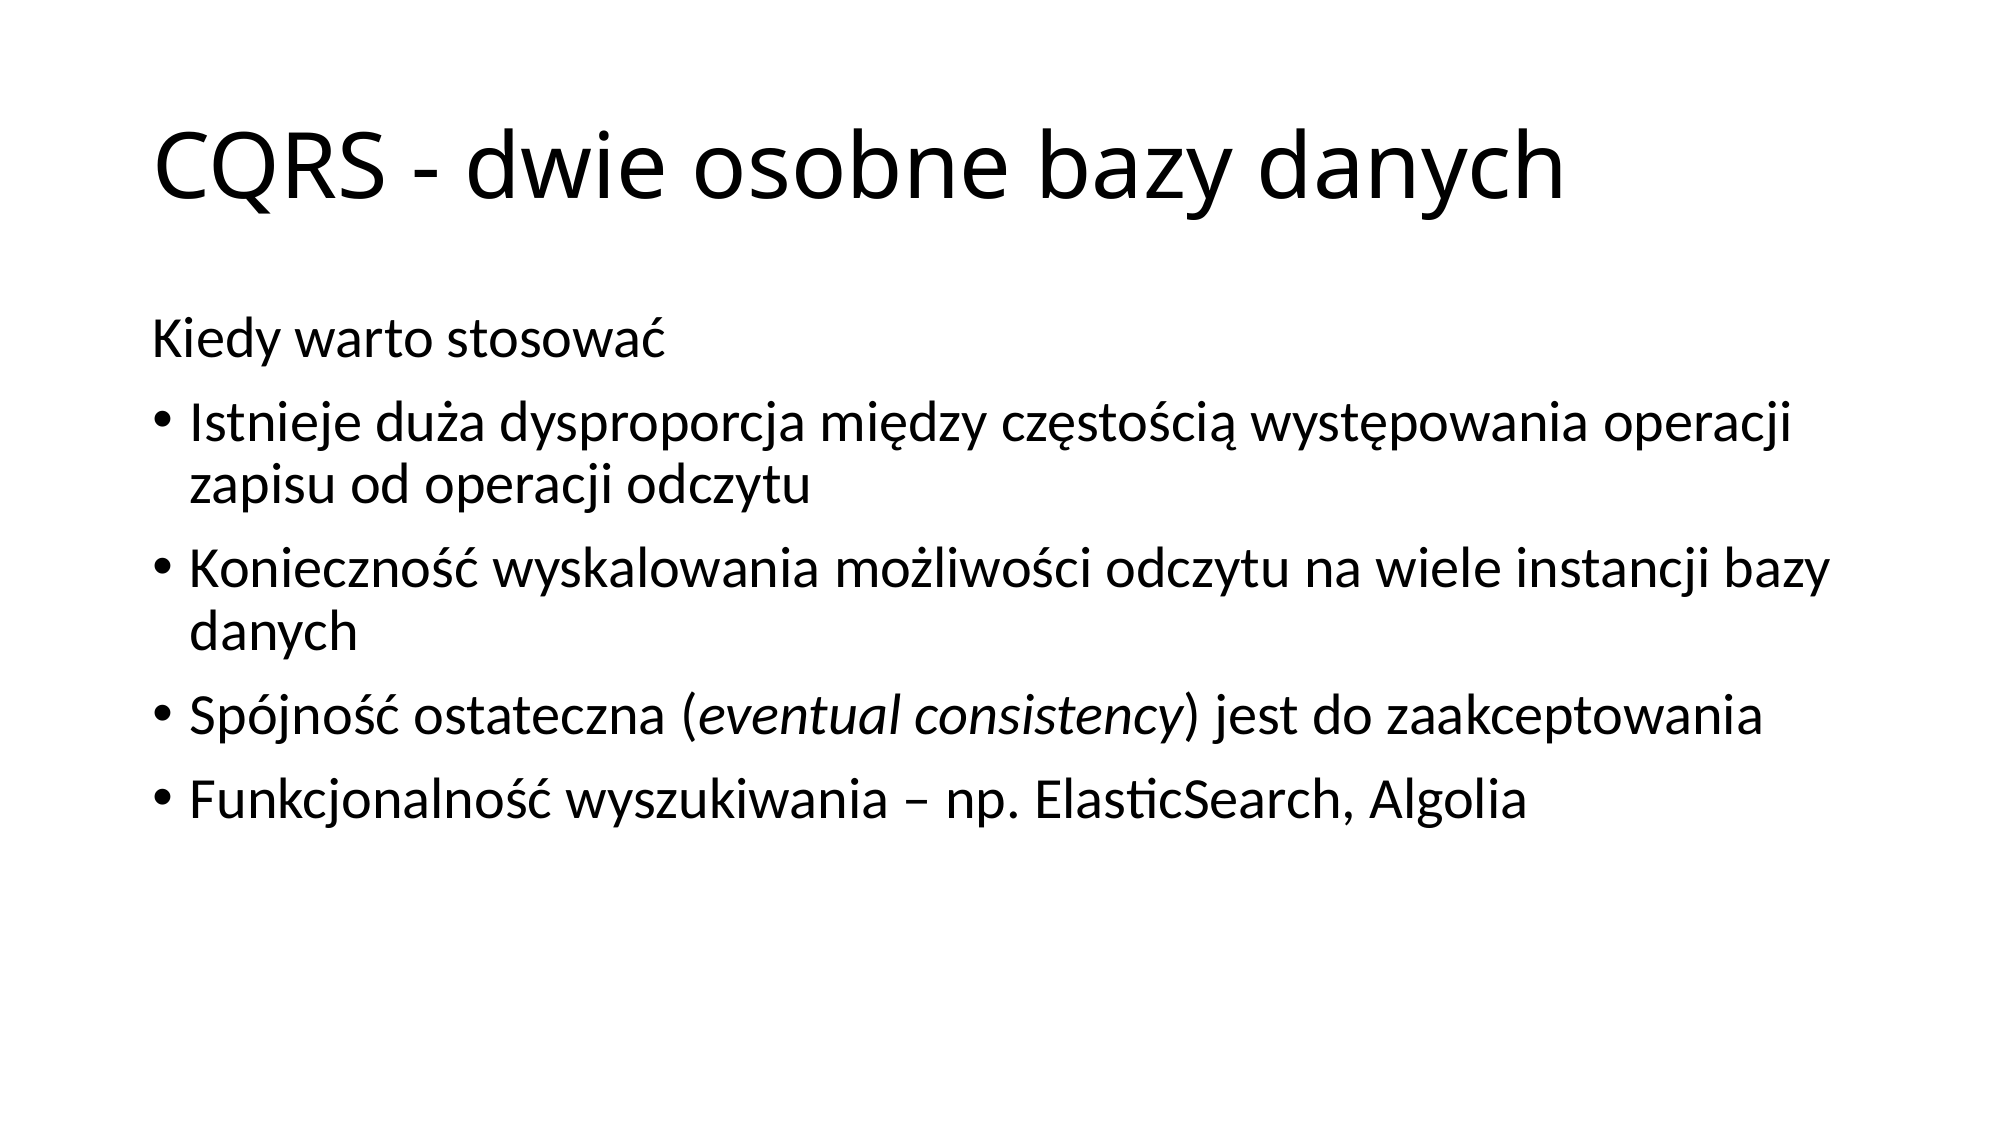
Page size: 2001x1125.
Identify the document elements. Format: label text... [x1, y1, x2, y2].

title CQRS - dwie osobne bazy danych [137, 59, 1863, 278]
list Kiedy warto stosować Istnieje duża dysproporcja między częstością występowania operacji zapisu od operacji odczytu Konieczność wyskalowania możliwości odczytu na wiele instancji bazy danych Spójność ostateczna (eventual consistency) jest do zaakceptowania Funkcjonalność wyszukiwania – np. ElasticSearch, Algolia [137, 299, 1863, 1014]
